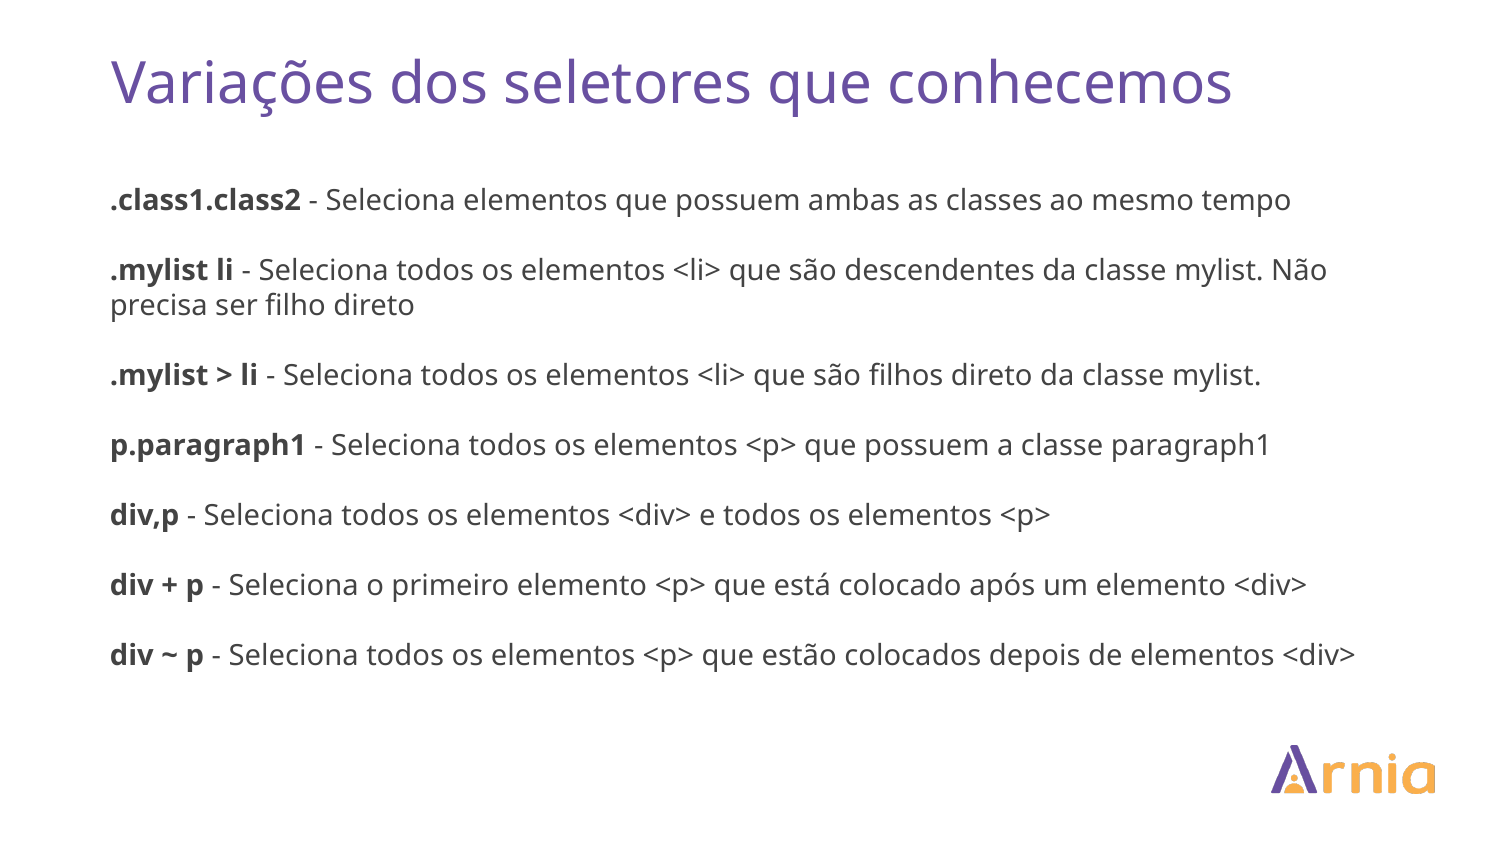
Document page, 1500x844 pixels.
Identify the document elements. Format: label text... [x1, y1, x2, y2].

text_box Variações dos seletores que conhecemos [96, 29, 1332, 130]
picture [1271, 745, 1435, 794]
text_box .class1.class2 - Seleciona elementos que possuem ambas as classes ao mesmo tempo .mylist li - Seleciona todos os elementos <li> que são descendentes da classe mylist. Não precisa ser filho direto .mylist > li - Seleciona todos os elementos <li> que são filhos direto da classe mylist. p.paragraph1 - Seleciona todos os elementos <p> que possuem a classe paragraph1 div,p - Seleciona todos os elementos <div> e todos os elementos <p> div + p - Seleciona o primeiro elemento <p> que está colocado após um elemento <div> div ~ p - Seleciona todos os elementos <p> que estão colocados depois de elementos <div> [94, 166, 1406, 757]
